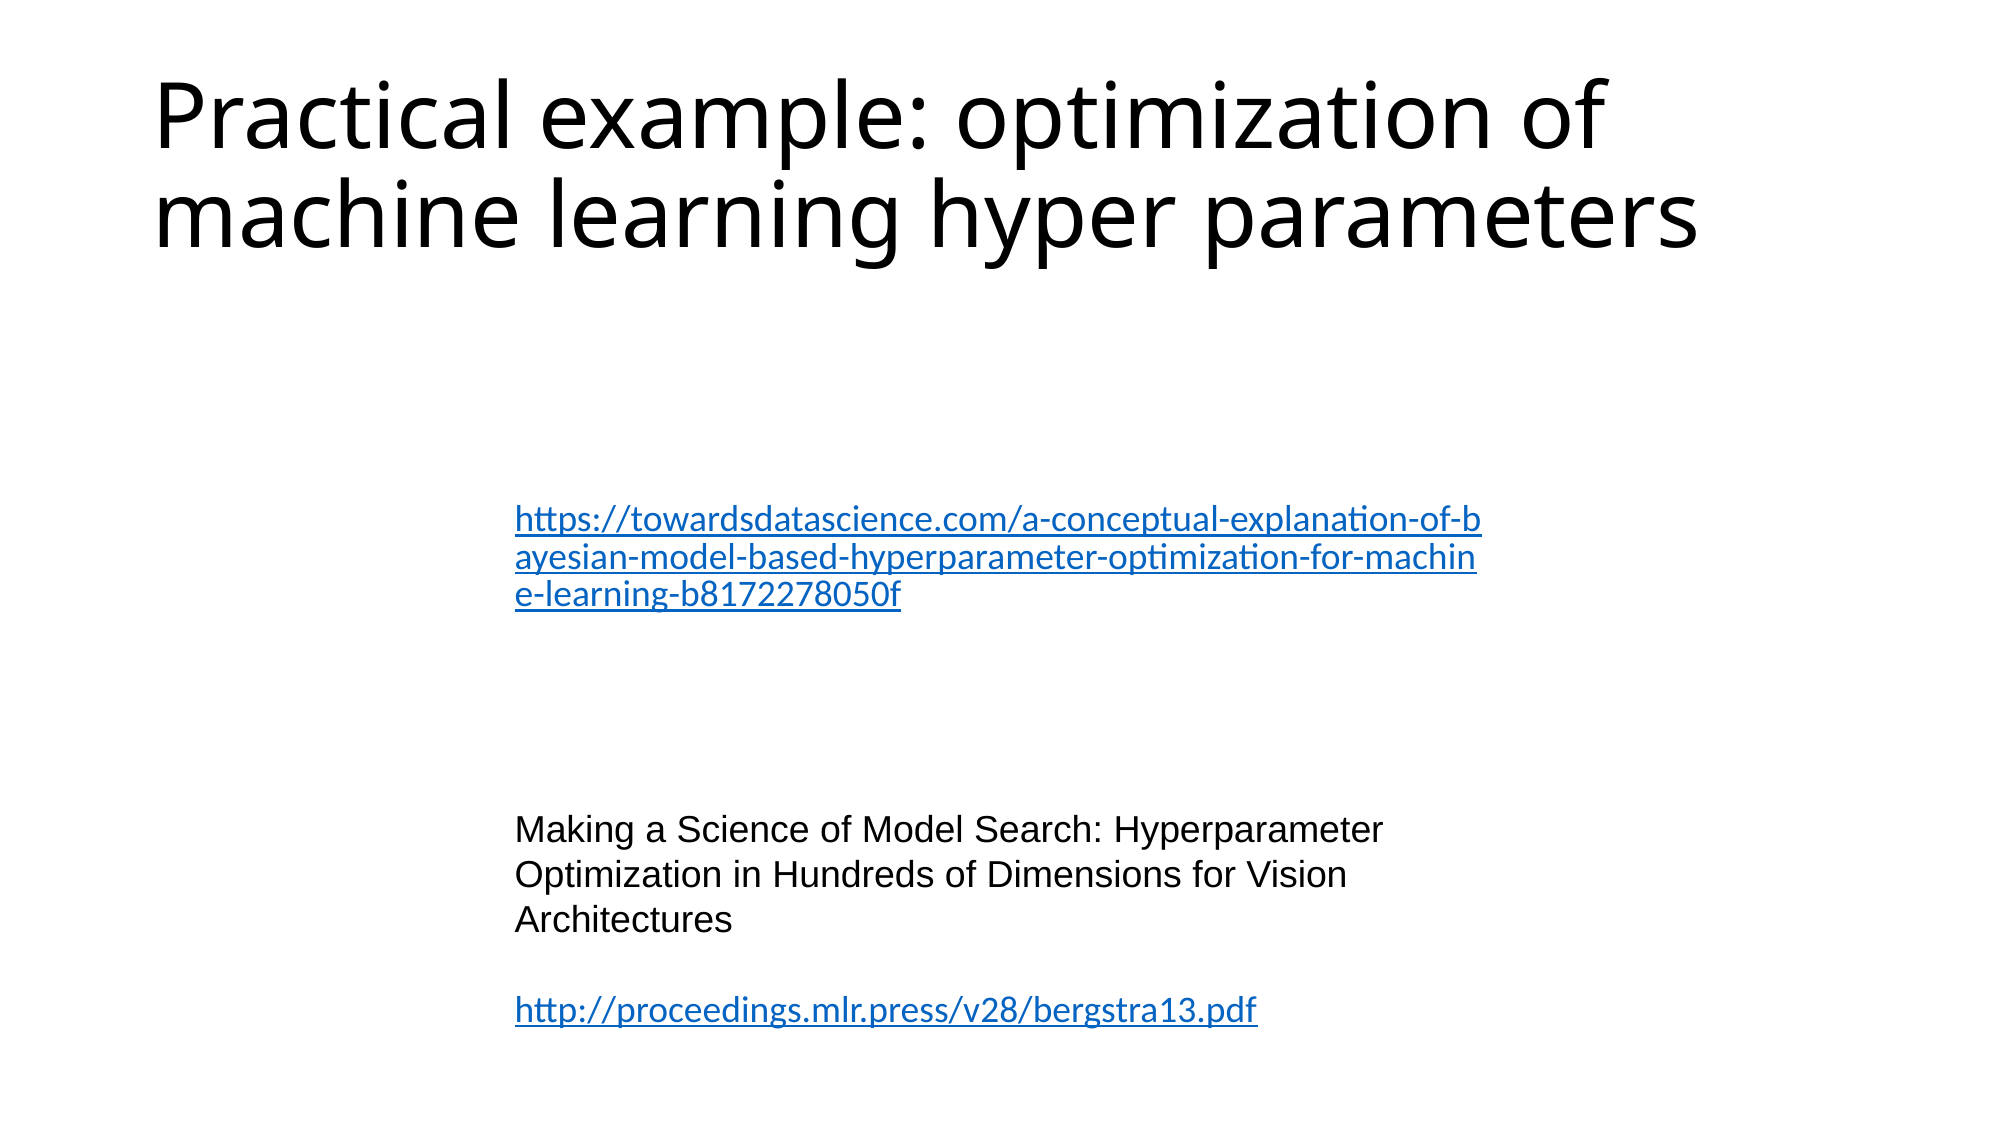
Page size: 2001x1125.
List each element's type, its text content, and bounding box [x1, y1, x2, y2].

title Practical example: optimization of machine learning hyper parameters [137, 59, 1863, 278]
text_box Making a Science of Model Search: Hyperparameter Optimization in Hundreds of Dimensions for Vision Architectures http://proceedings.mlr.press/v28/bergstra13.pdf [499, 797, 1500, 1083]
text_box https://towardsdatascience.com/a-conceptual-explanation-of-bayesian-model-based-hyperparameter-optimization-for-machine-learning-b8172278050f [499, 486, 1500, 592]
